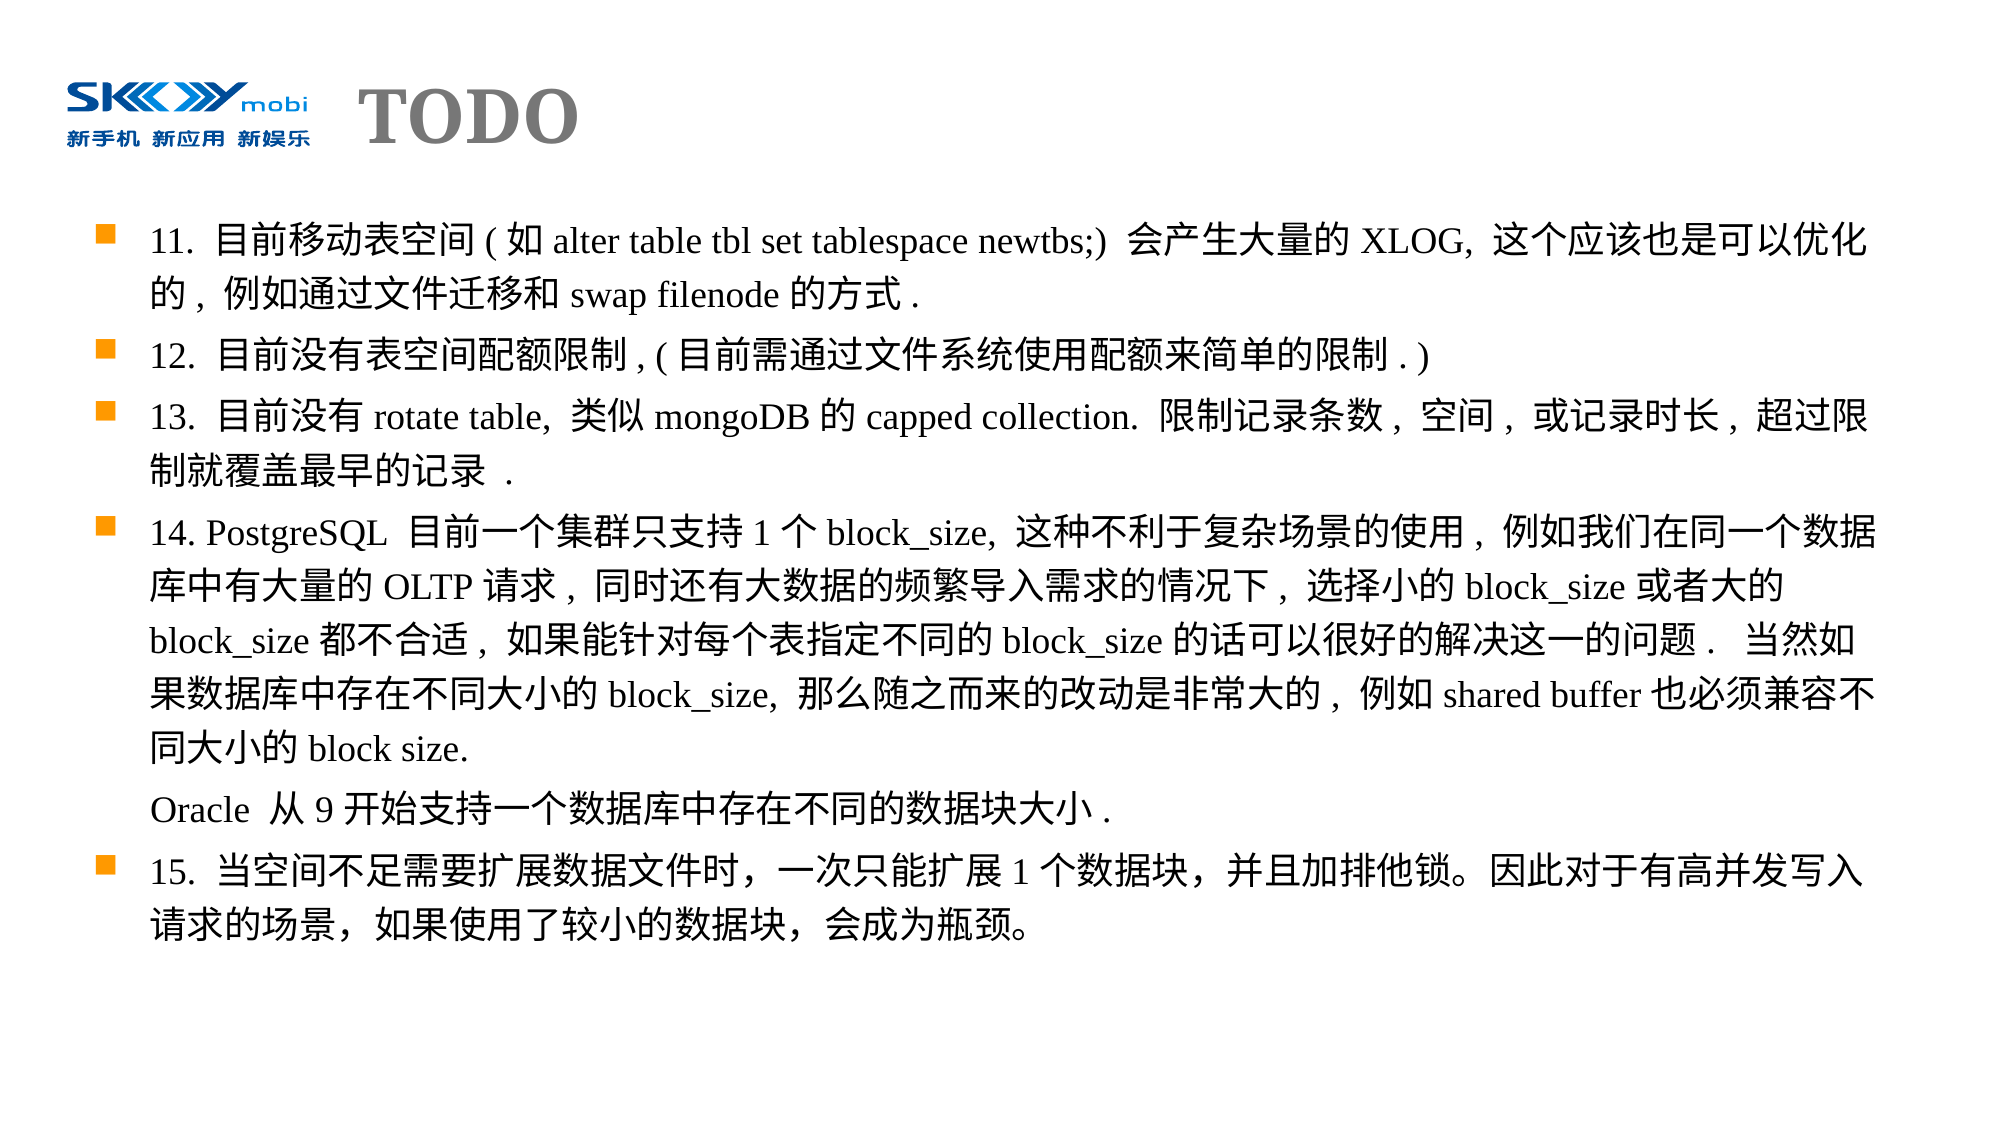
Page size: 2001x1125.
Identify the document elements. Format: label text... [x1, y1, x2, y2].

title TODO [343, 60, 1901, 167]
list 11. 目前移动表空间(如alter table tbl set tablespace newtbs;) 会产生大量的XLOG, 这个应该也是可以优化的, 例如通过文件迁移和swap filenode的方式. 12. 目前没有表空间配额限制, (目前需通过文件系统使用配额来简单的限制. ) 13. 目前没有rotate table, 类似mongoDB的capped collection. 限制记录条数, 空间, 或记录时长, 超过限制就覆盖最早的记录 . 14. PostgreSQL 目前一个集群只支持1个block_size, 这种不利于复杂场景的使用, 例如我们在同一个数据库中有大量的OLTP请求, 同时还有大数据的频繁导入需求的情况下, 选择小的block_size或者大的block_size都不合适, 如果能针对每个表指定不同的block_size的话可以很好的解决这一的问题. 当然如果数据库中存在不同大小的block_size, 那么随之而来的改动是非常大的, 例如shared buffer也必须兼容不同大小的block size. Oracle 从9开始支持一个数据库中存在不同的数据块大小. 15. 当空间不足需要扩展数据文件时，一次只能扩展1个数据块，并且加排他锁。因此对于有高并发写入请求的场景，如果使用了较小的数据块，会成为瓶颈。 [77, 198, 1901, 1020]
